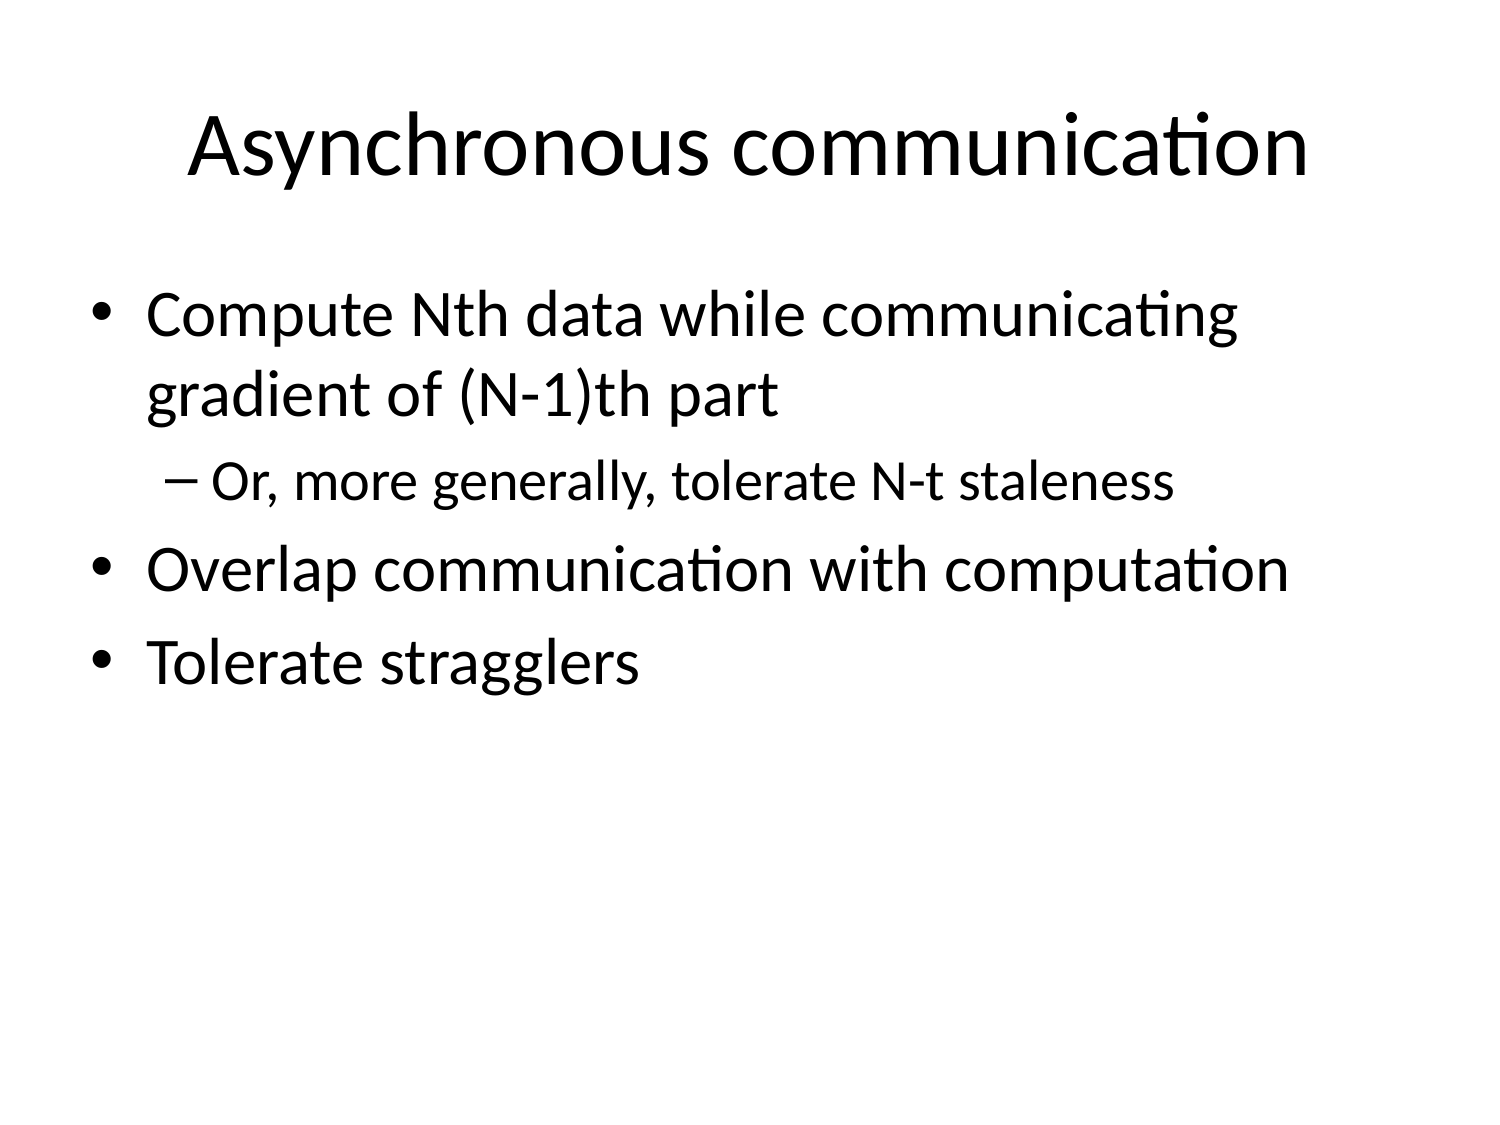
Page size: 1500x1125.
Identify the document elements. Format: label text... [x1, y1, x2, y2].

list Compute Nth data while communicating gradient of (N-1)th part Or, more generally, tolerate N-t staleness Overlap communication with computation Tolerate stragglers [75, 262, 1425, 1005]
title Asynchronous communication [75, 45, 1425, 233]
